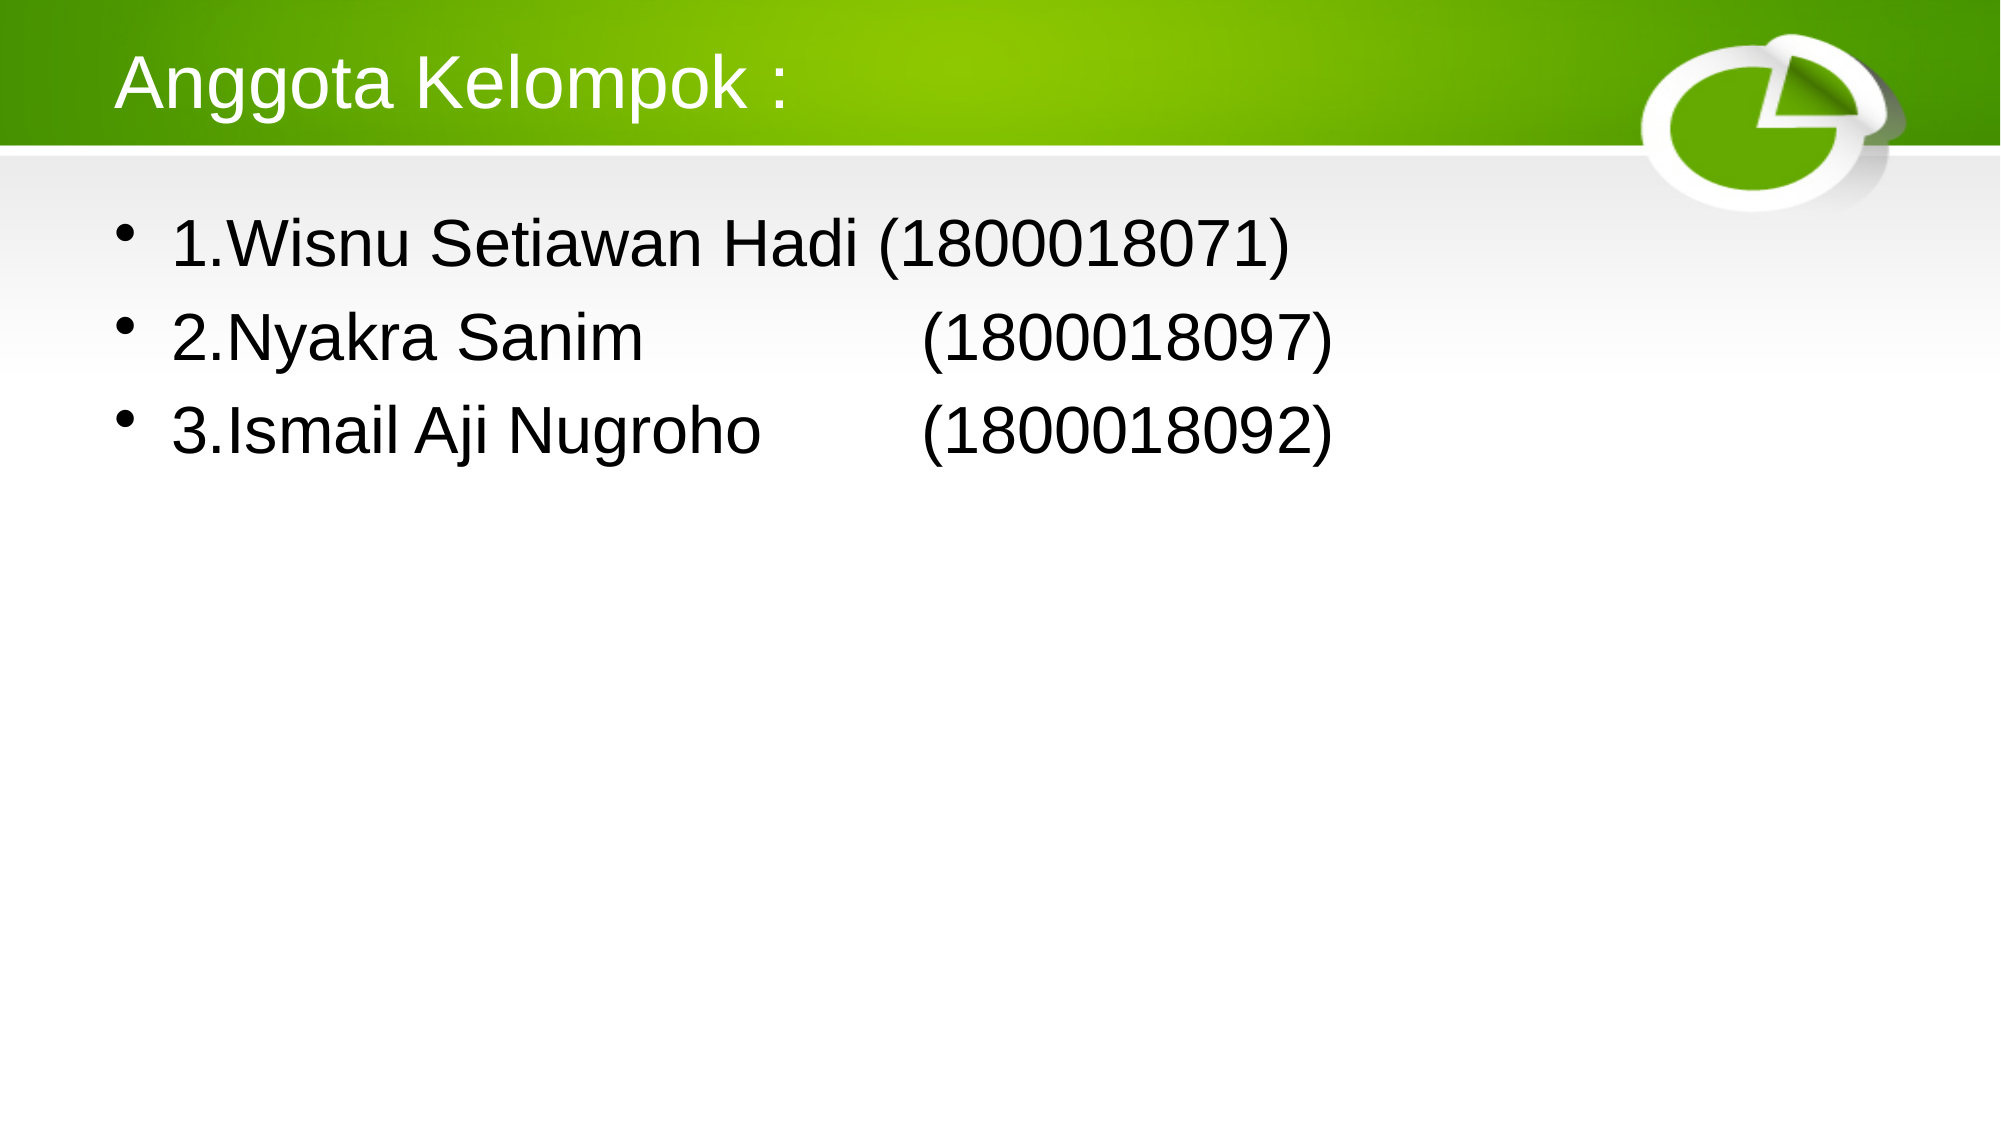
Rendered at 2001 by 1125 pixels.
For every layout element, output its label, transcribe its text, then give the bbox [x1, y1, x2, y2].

picture [0, 0, 2001, 1125]
list 1.Wisnu Setiawan Hadi (1800018071) 2.Nyakra Sanim (1800018097) 3.Ismail Aji Nugroho (1800018092) [99, 192, 1901, 1006]
title Anggota Kelompok : [99, 30, 1901, 127]
